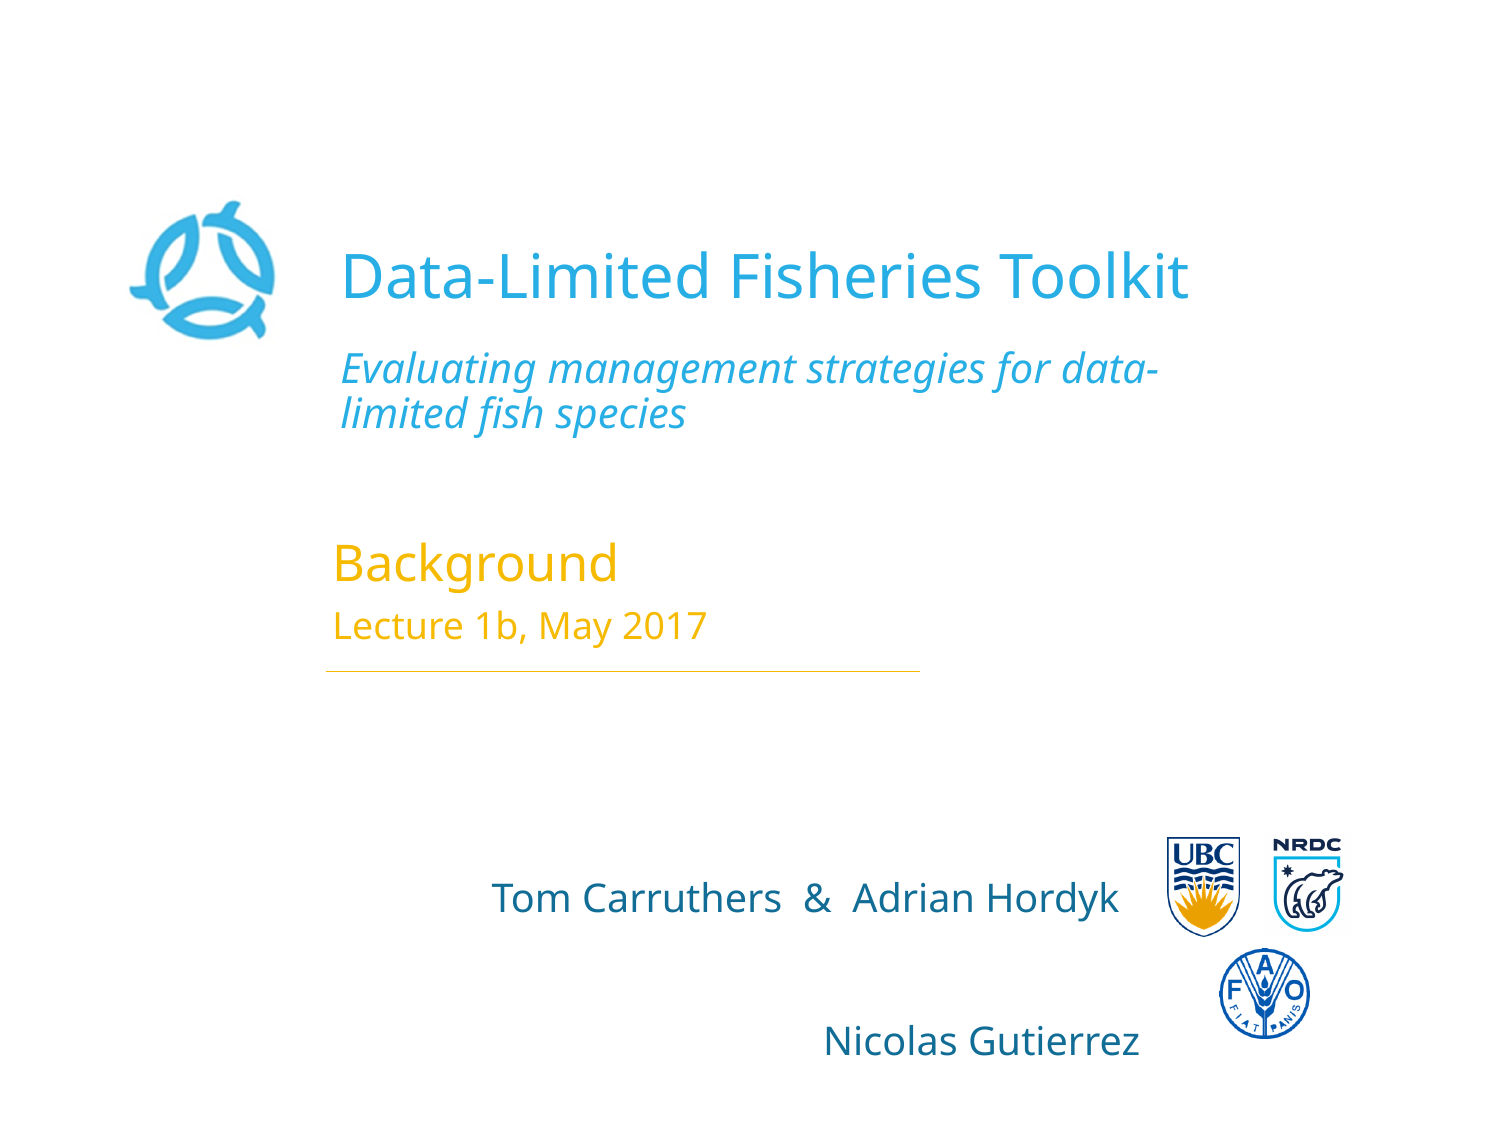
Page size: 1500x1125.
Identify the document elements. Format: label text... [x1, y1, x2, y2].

text_box Tom Carruthers & Adrian Hordyk . Nicolas Gutierrez [467, 865, 1156, 1071]
picture [1264, 833, 1353, 937]
text_box Evaluating management strategies for data-limited fish species [325, 321, 1240, 446]
text_box Background [317, 530, 652, 600]
picture [1219, 948, 1310, 1039]
subtitle Data-Limited Fisheries Toolkit [325, 195, 1330, 320]
picture [1167, 837, 1240, 937]
text_box Lecture 1b, May 2017 [317, 600, 747, 712]
picture [123, 195, 288, 350]
